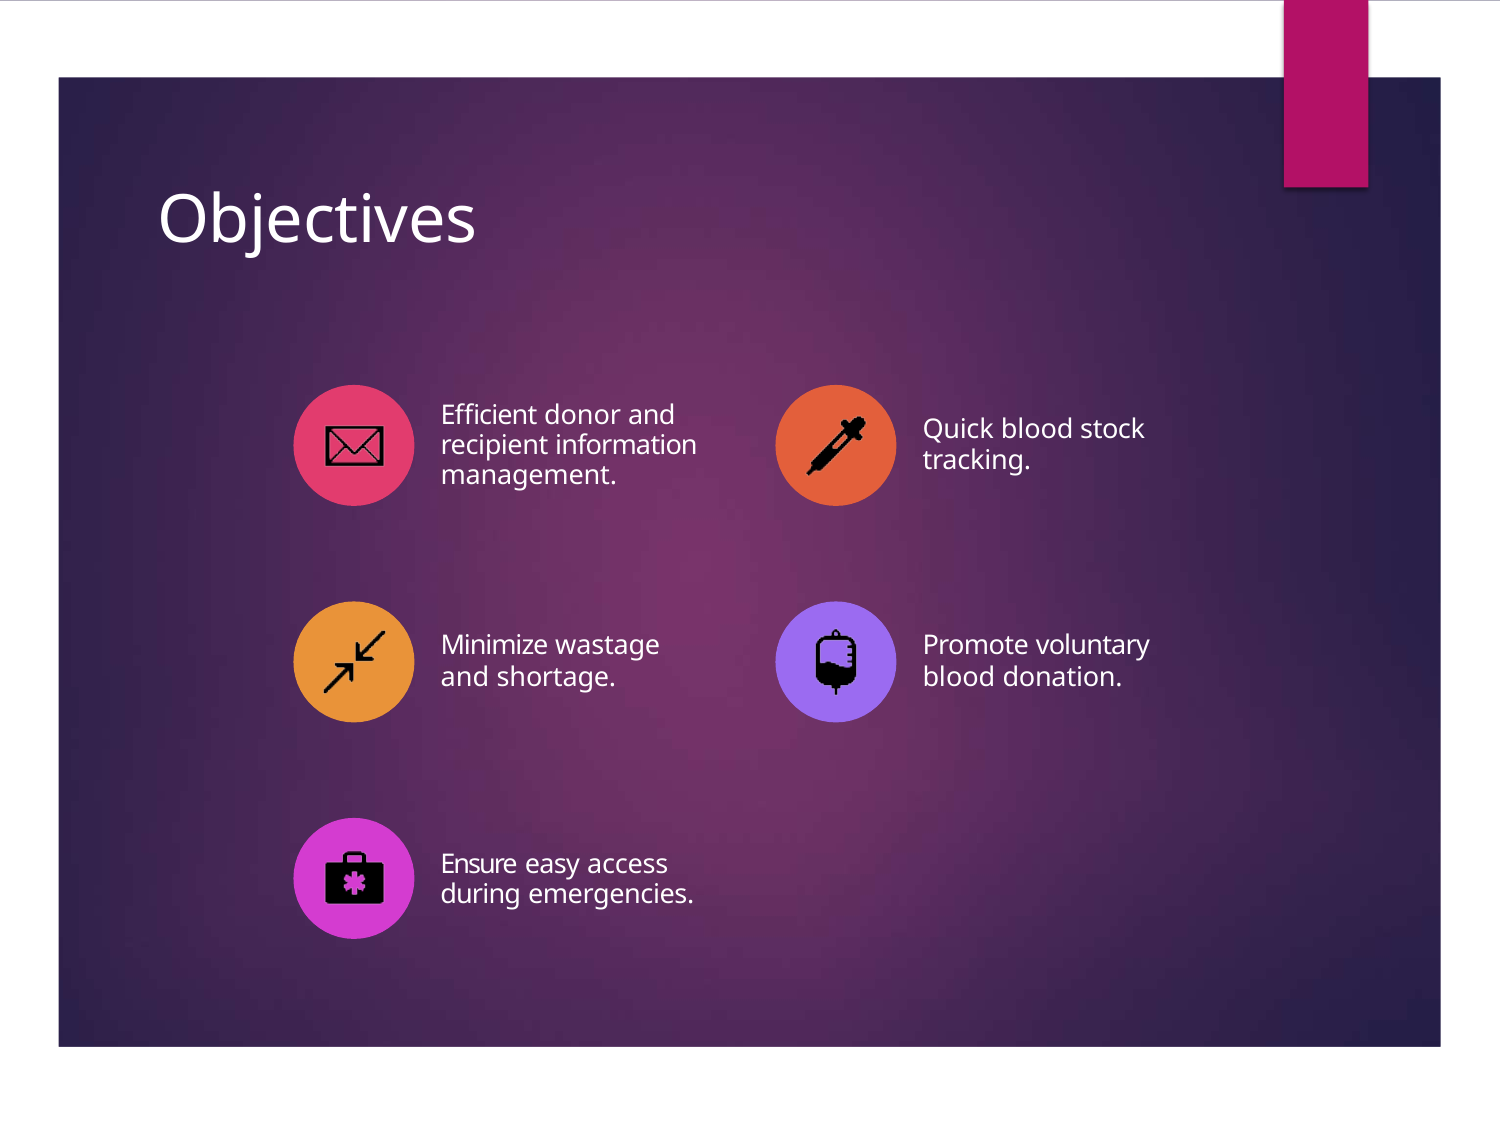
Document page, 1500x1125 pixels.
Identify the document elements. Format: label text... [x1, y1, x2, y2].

picture [59, 78, 1440, 1046]
title Objectives [91, 174, 288, 365]
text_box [293, 0, 1375, 940]
